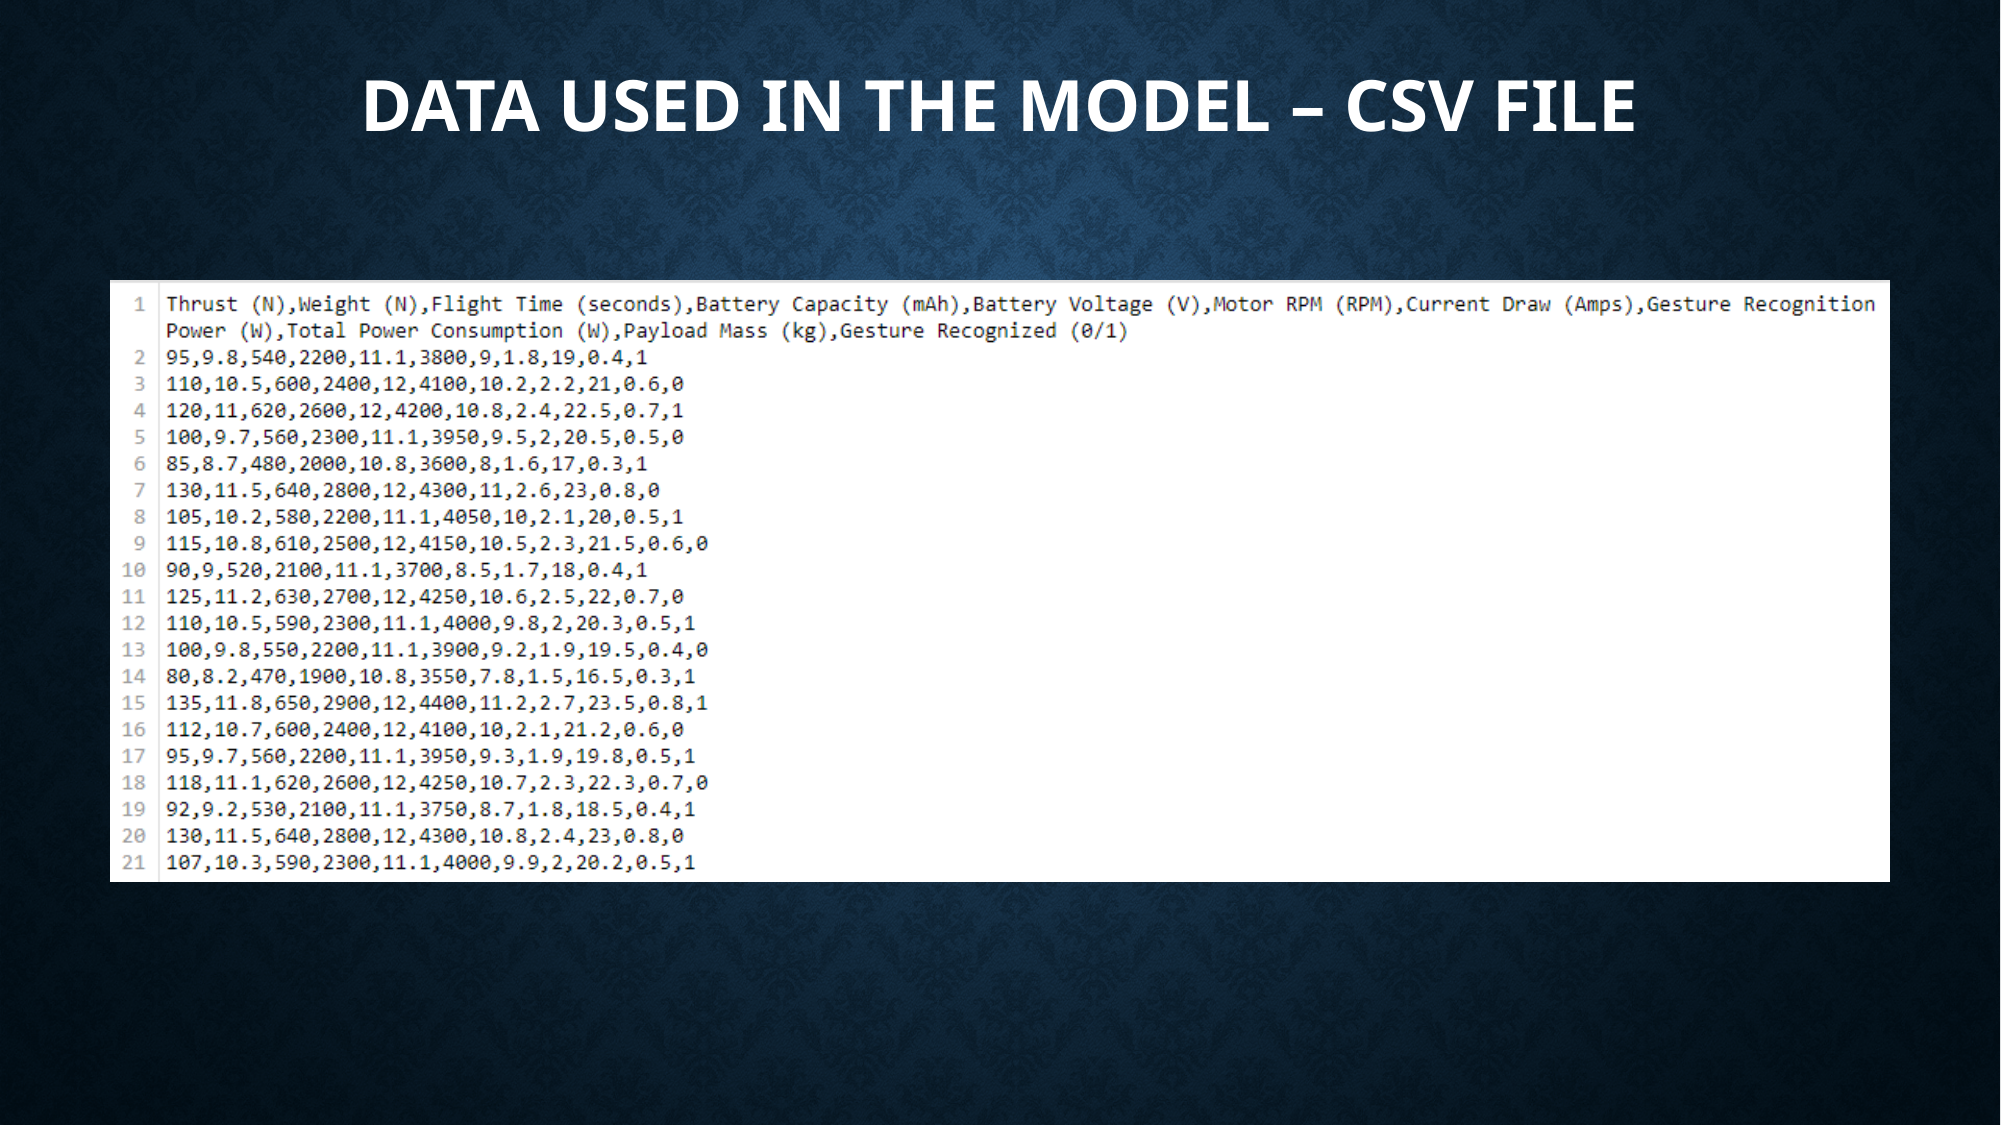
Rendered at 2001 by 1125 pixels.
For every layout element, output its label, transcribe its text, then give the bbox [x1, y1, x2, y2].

title DATA USED IN THE MODEL – CSV FILE [150, 0, 1850, 218]
picture [110, 279, 1890, 883]
